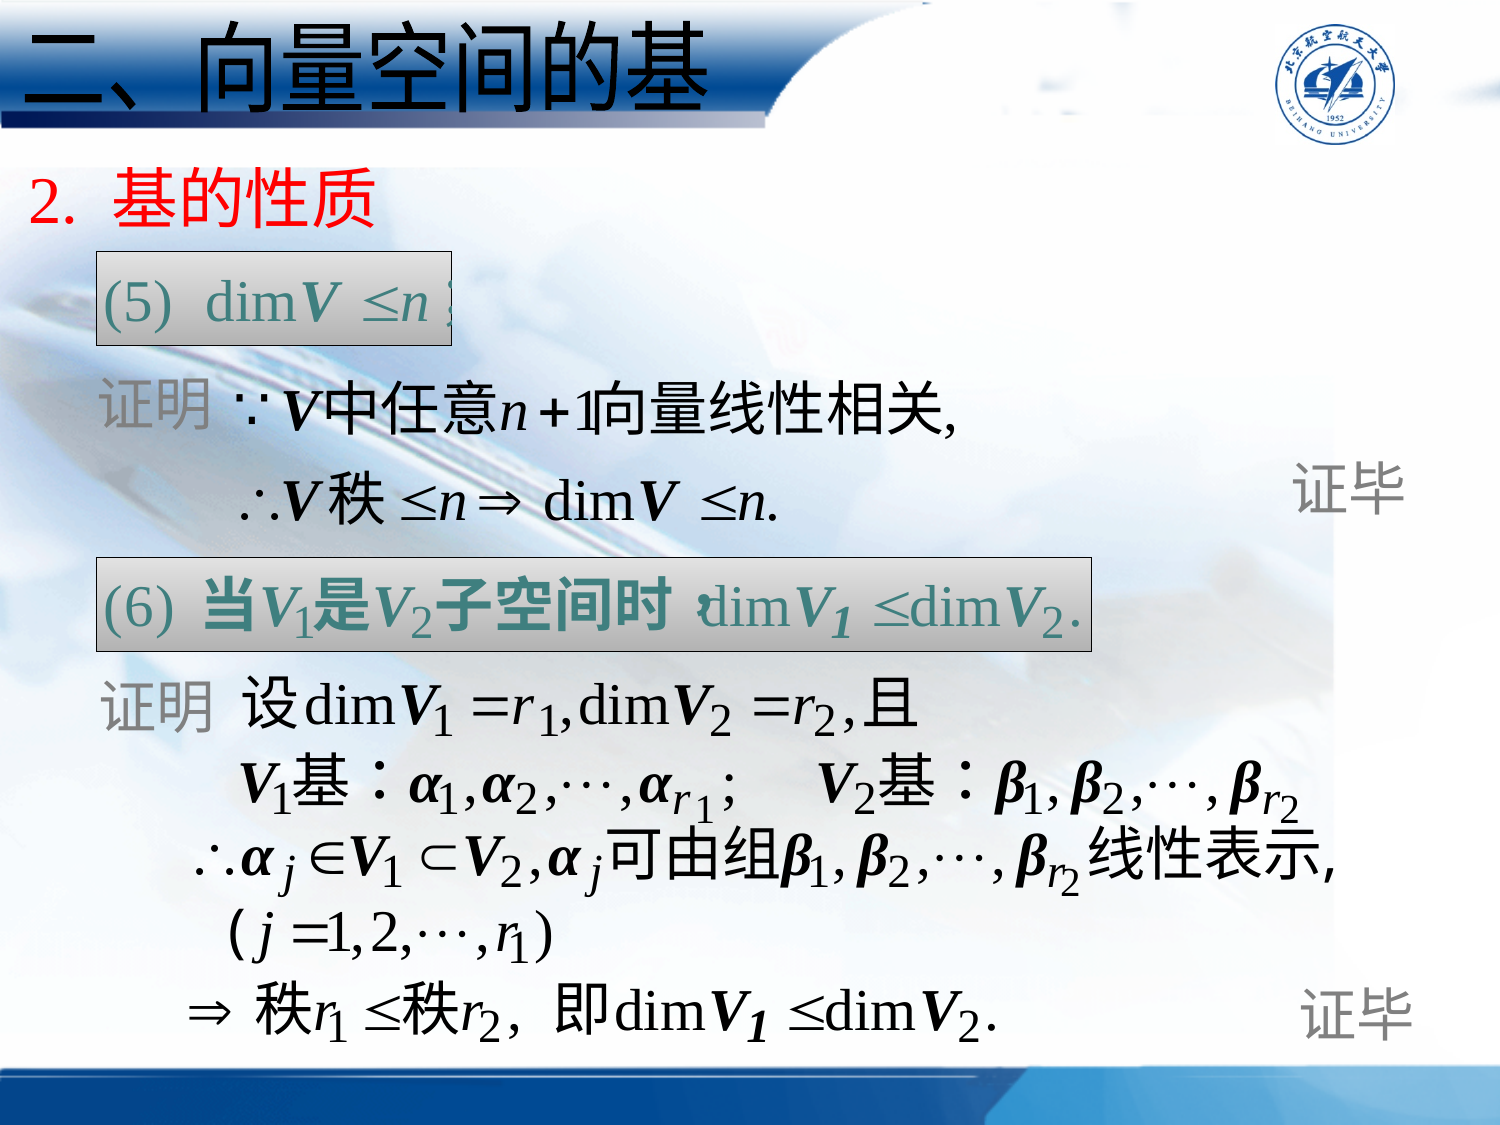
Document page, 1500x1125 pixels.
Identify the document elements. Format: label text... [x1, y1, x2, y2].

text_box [234, 461, 787, 541]
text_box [234, 666, 1314, 814]
text_box 2. 基的性质 [13, 149, 721, 245]
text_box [179, 970, 1008, 1056]
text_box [188, 816, 1348, 975]
text_box 证毕 [1283, 971, 1430, 1056]
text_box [234, 370, 969, 456]
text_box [95, 251, 452, 346]
text_box 证明 [82, 359, 229, 445]
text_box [95, 556, 1092, 652]
text_box 证毕 [1275, 444, 1422, 530]
text_box 证明 [83, 662, 230, 748]
picture [0, 0, 1500, 1125]
